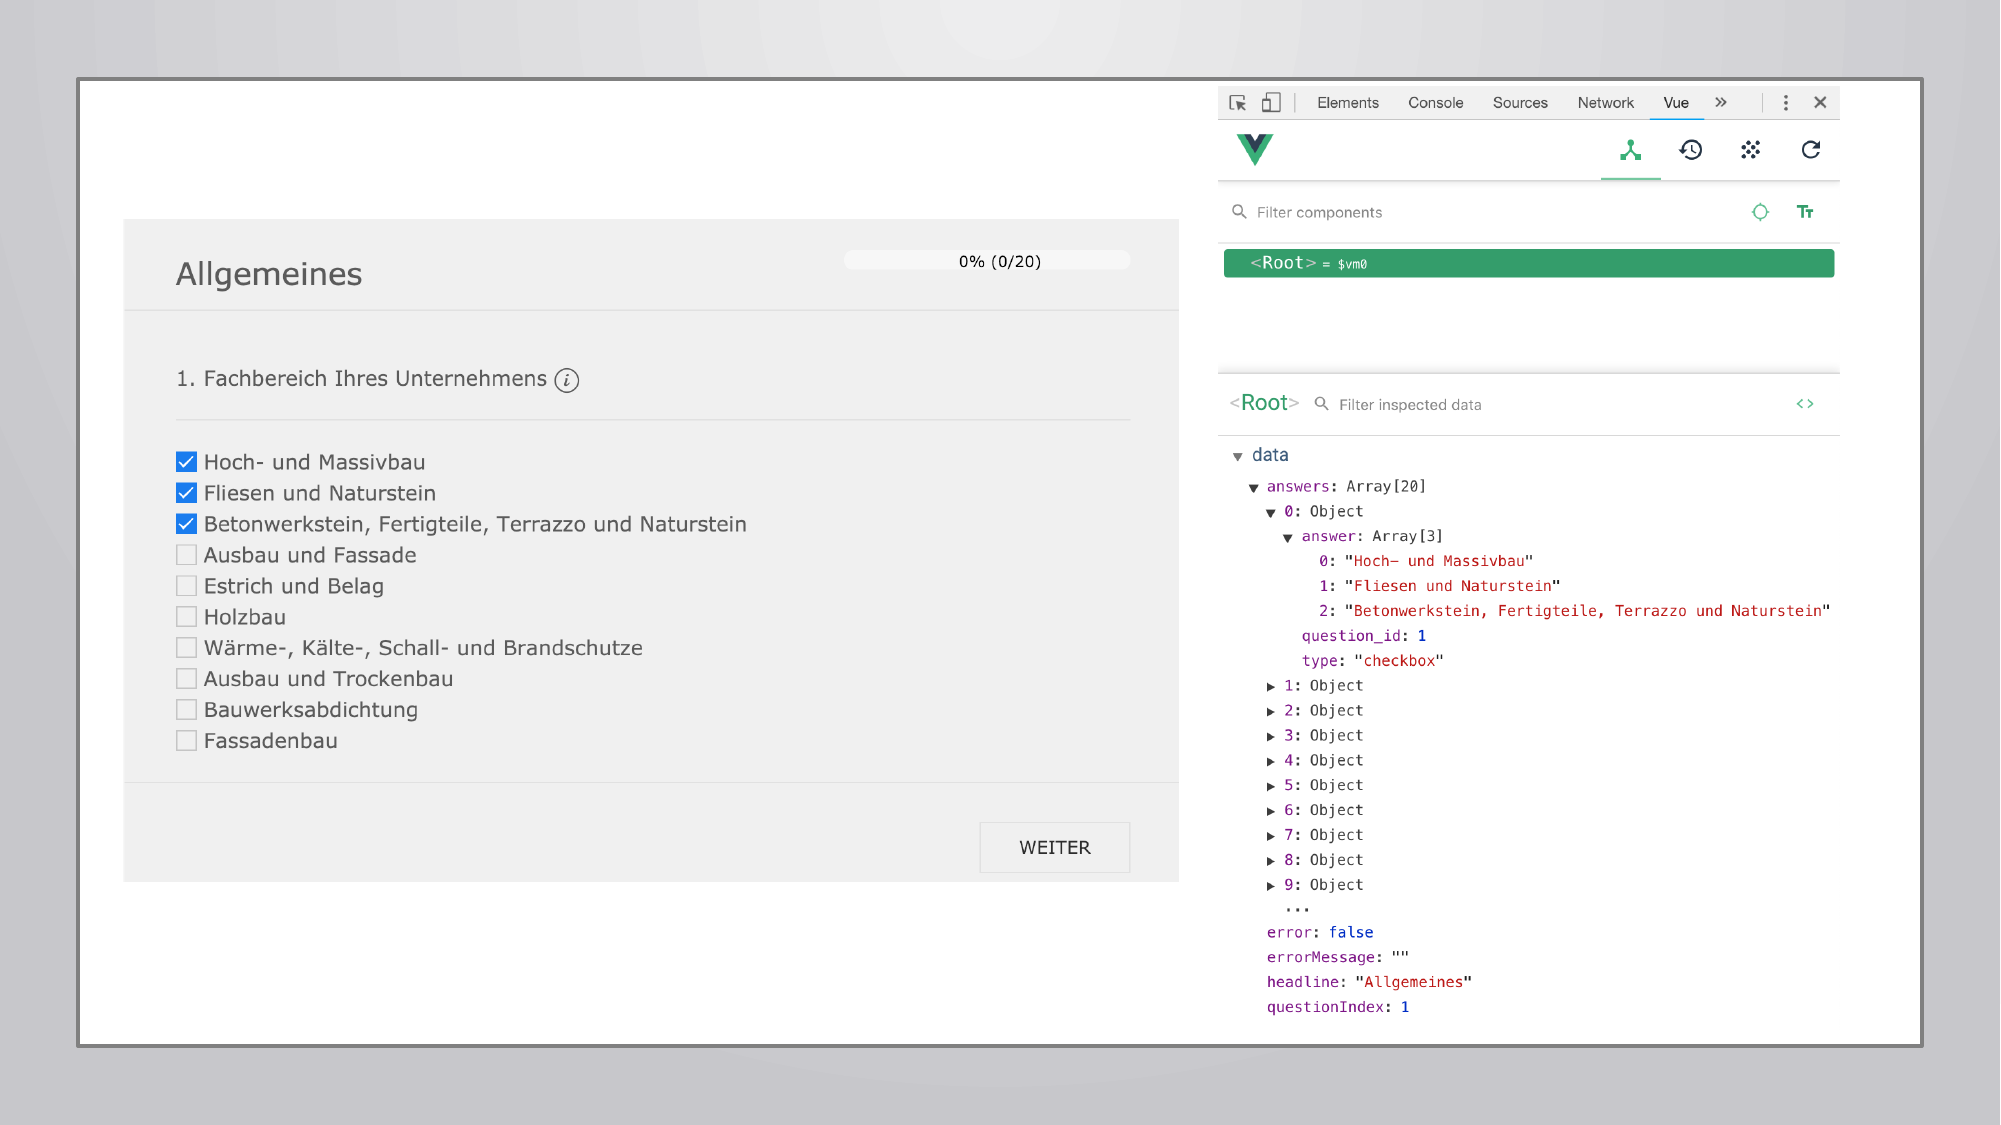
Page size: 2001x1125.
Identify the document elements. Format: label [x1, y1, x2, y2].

text_box [77, 77, 1923, 1004]
text_box [0, 0, 2000, 1004]
picture [123, 218, 1180, 882]
picture [0, 86, 2000, 1125]
